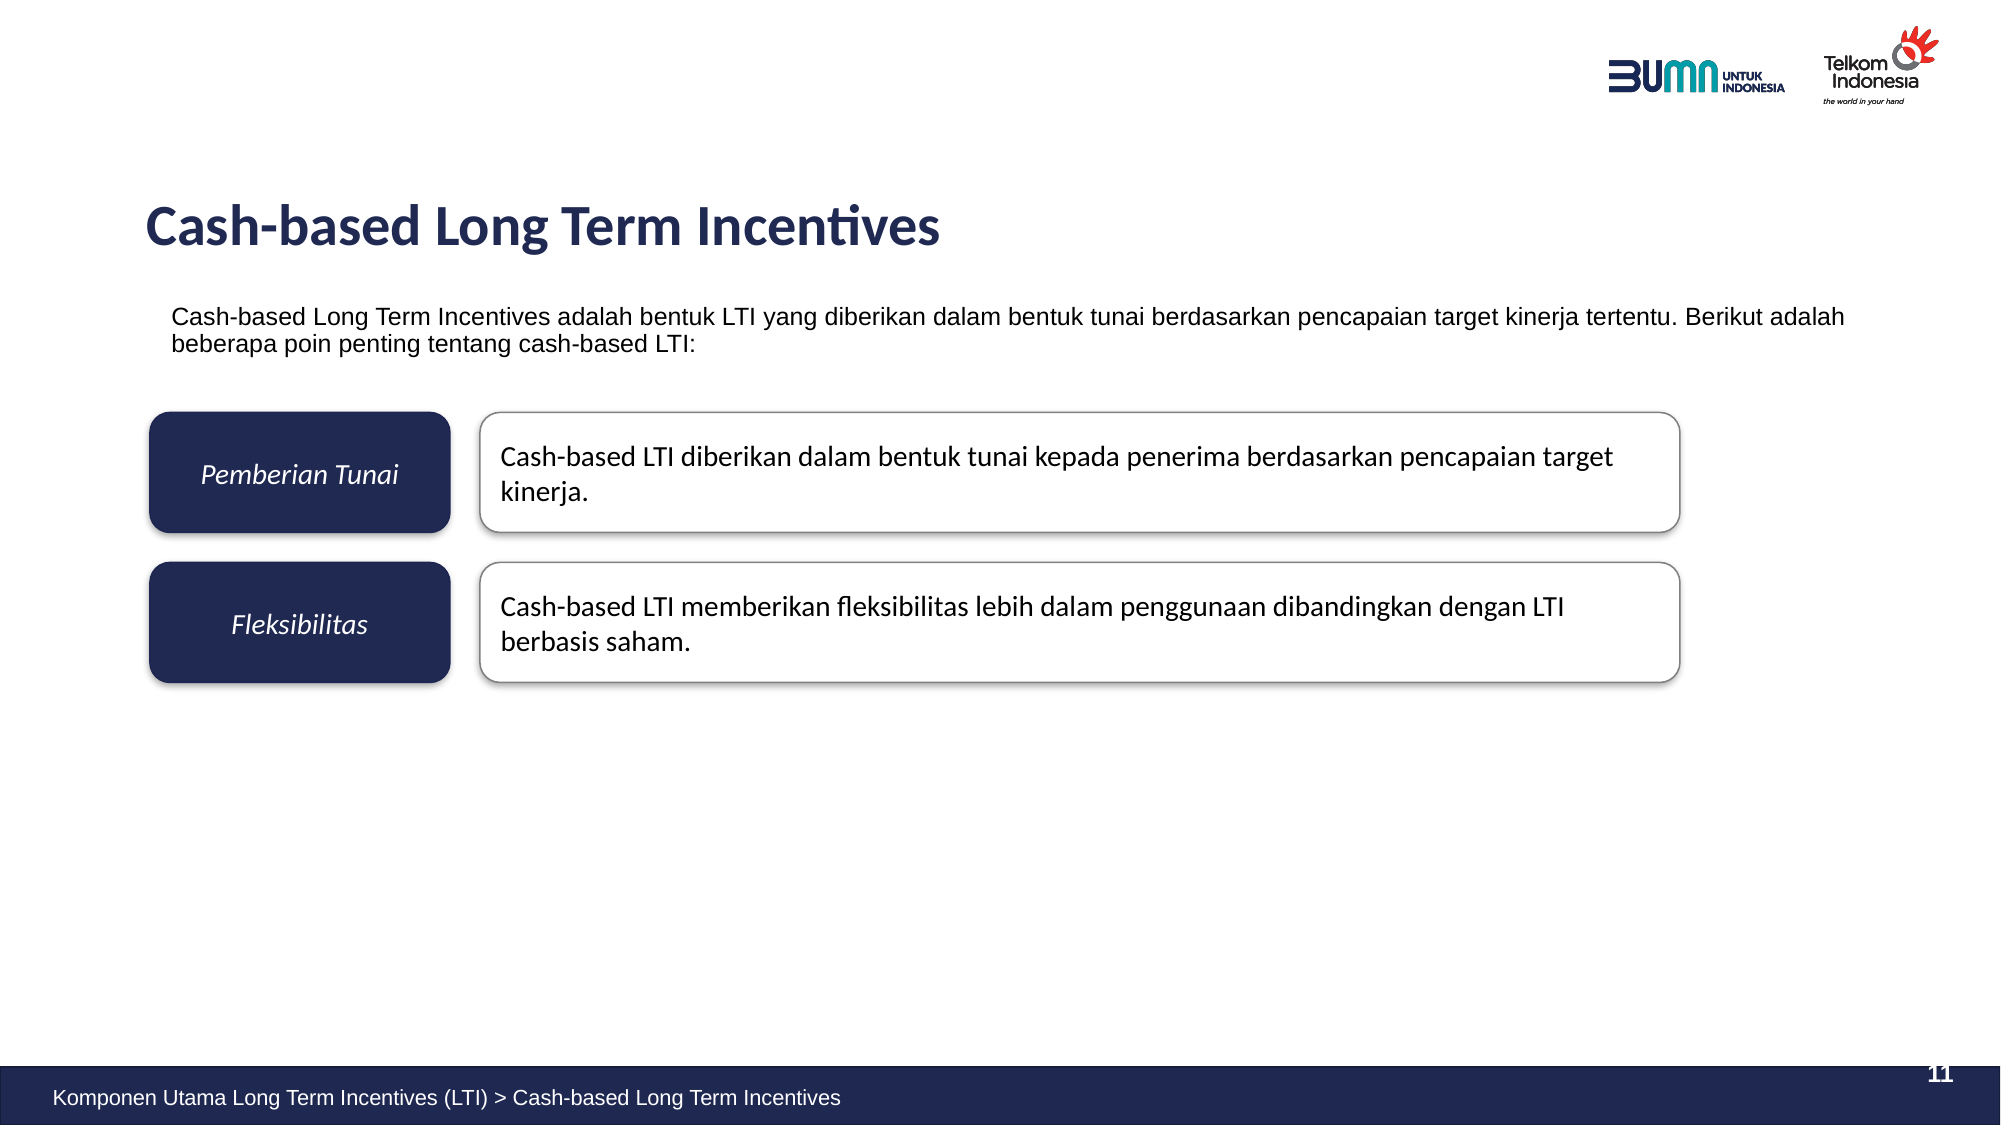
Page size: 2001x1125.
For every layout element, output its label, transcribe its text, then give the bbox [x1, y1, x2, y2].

picture [1605, 56, 1789, 98]
text_box Fleksibilitas [149, 561, 451, 684]
text_box Cash-based LTI memberikan fleksibilitas lebih dalam penggunaan dibandingkan dengan LTI berbasis saham. [479, 561, 1681, 684]
list Komponen Utama Long Term Incentives (LTI) > Cash-based Long Term Incentives [0, 1066, 1789, 1125]
picture [1820, 23, 1943, 109]
text_box Pemberian Tunai [149, 411, 451, 534]
title Cash-based Long Term Incentives [131, 169, 1901, 284]
list Cash-based Long Term Incentives adalah bentuk LTI yang diberikan dalam bentuk tunai berdasarkan pencapaian target kinerja tertentu. Berikut adalah beberapa poin penting tentang cash-based LTI: [131, 296, 1901, 359]
text_box Cash-based LTI diberikan dalam bentuk tunai kepada penerima berdasarkan pencapaian target kinerja. [479, 411, 1681, 534]
list 11 [1887, 1053, 1986, 1125]
